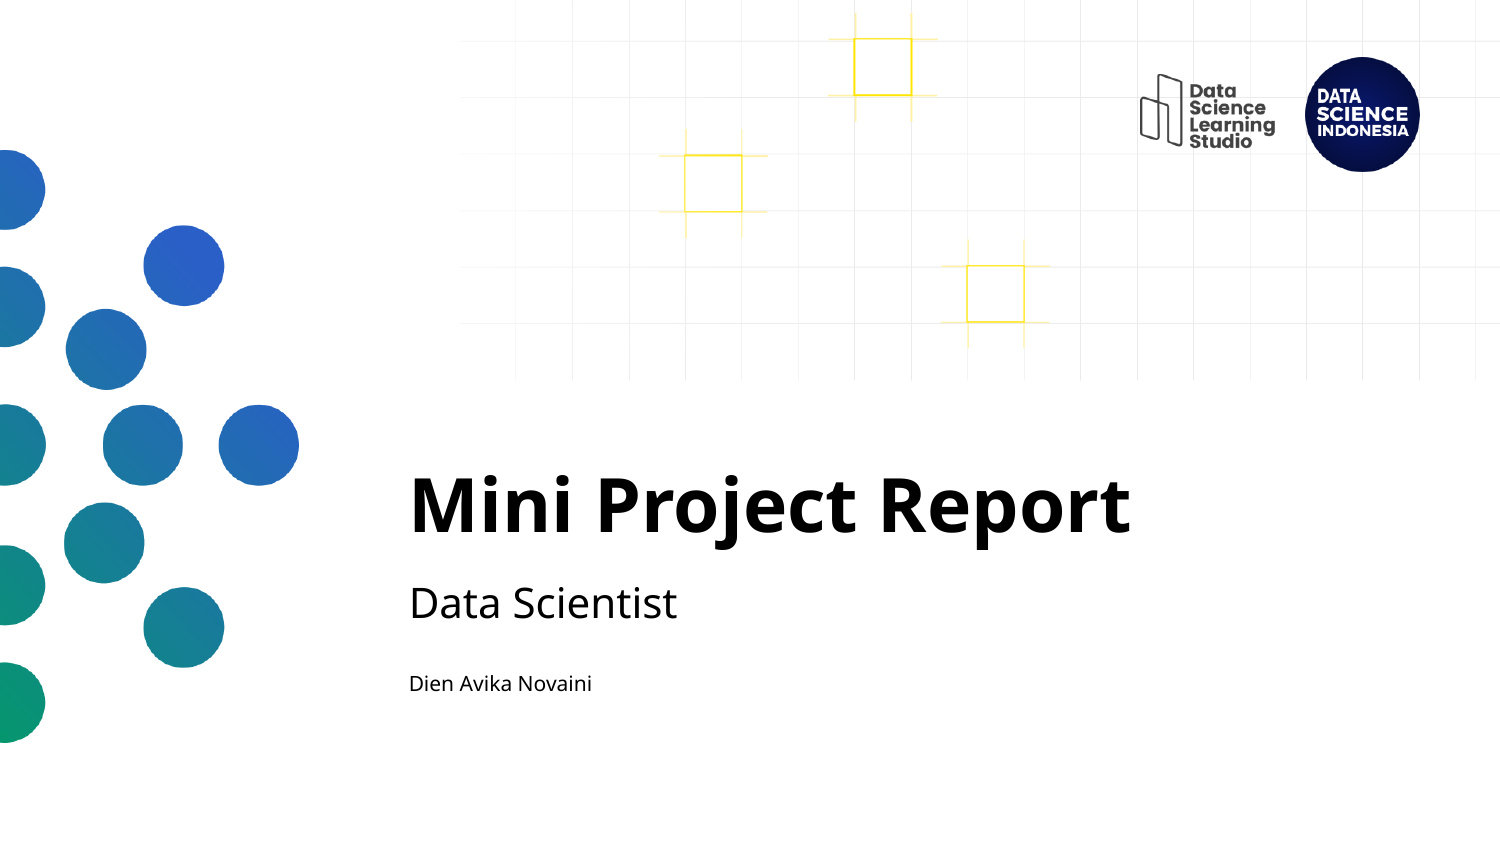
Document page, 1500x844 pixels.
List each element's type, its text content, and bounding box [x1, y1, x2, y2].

title Mini Project Report [393, 372, 1323, 558]
subtitle Data Scientist Dien Avika Novaini [393, 558, 1323, 773]
picture [0, 0, 1500, 844]
